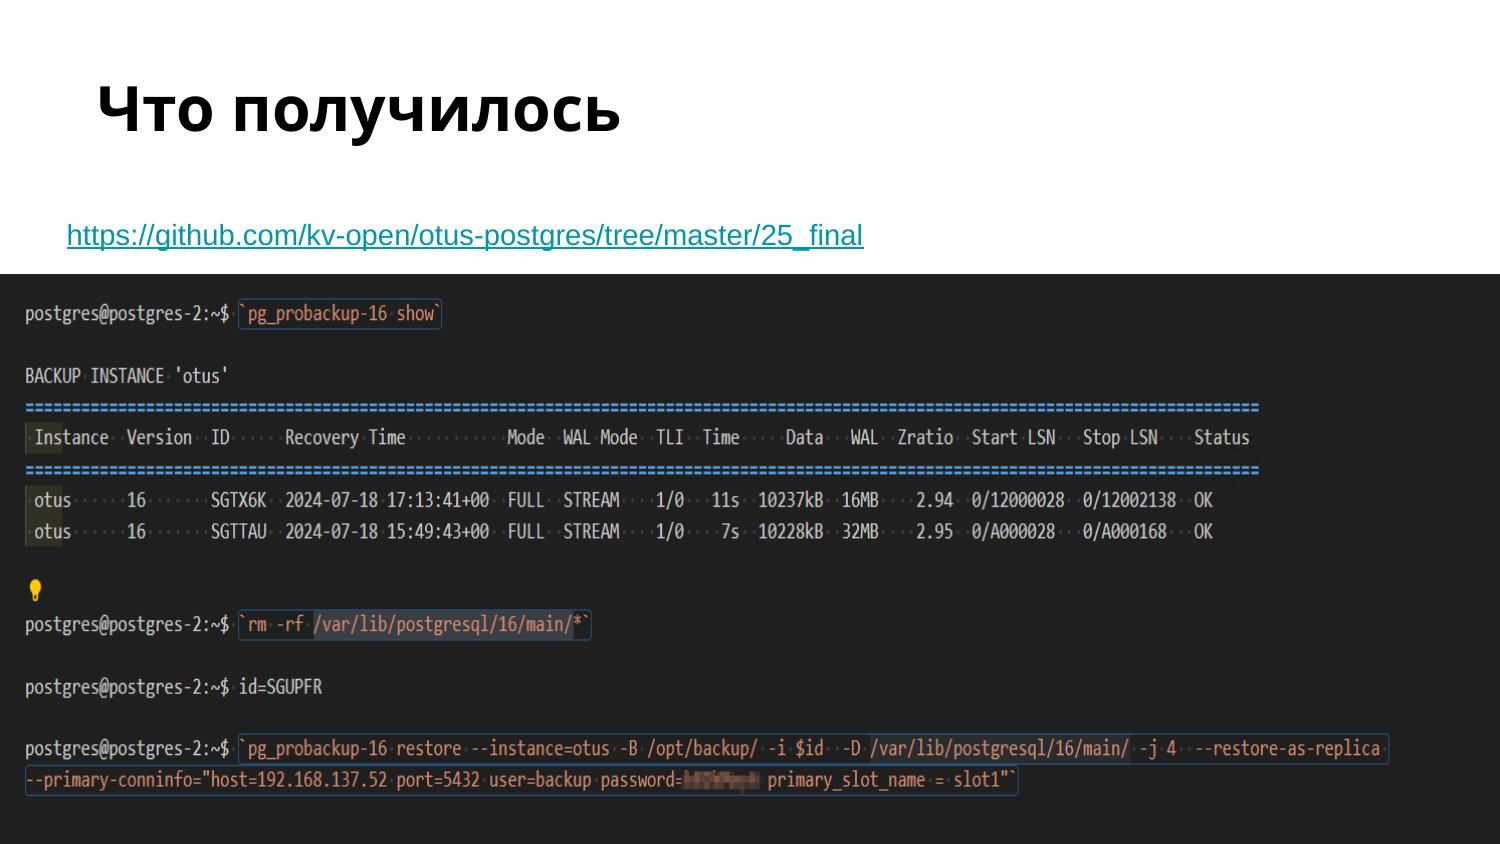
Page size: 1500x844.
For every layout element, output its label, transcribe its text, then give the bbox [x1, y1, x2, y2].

title Что получилось [82, 54, 1480, 234]
picture [0, 0, 1500, 844]
text_box https://github.com/kv-open/otus-postgres/tree/master/25_final [51, 208, 880, 259]
